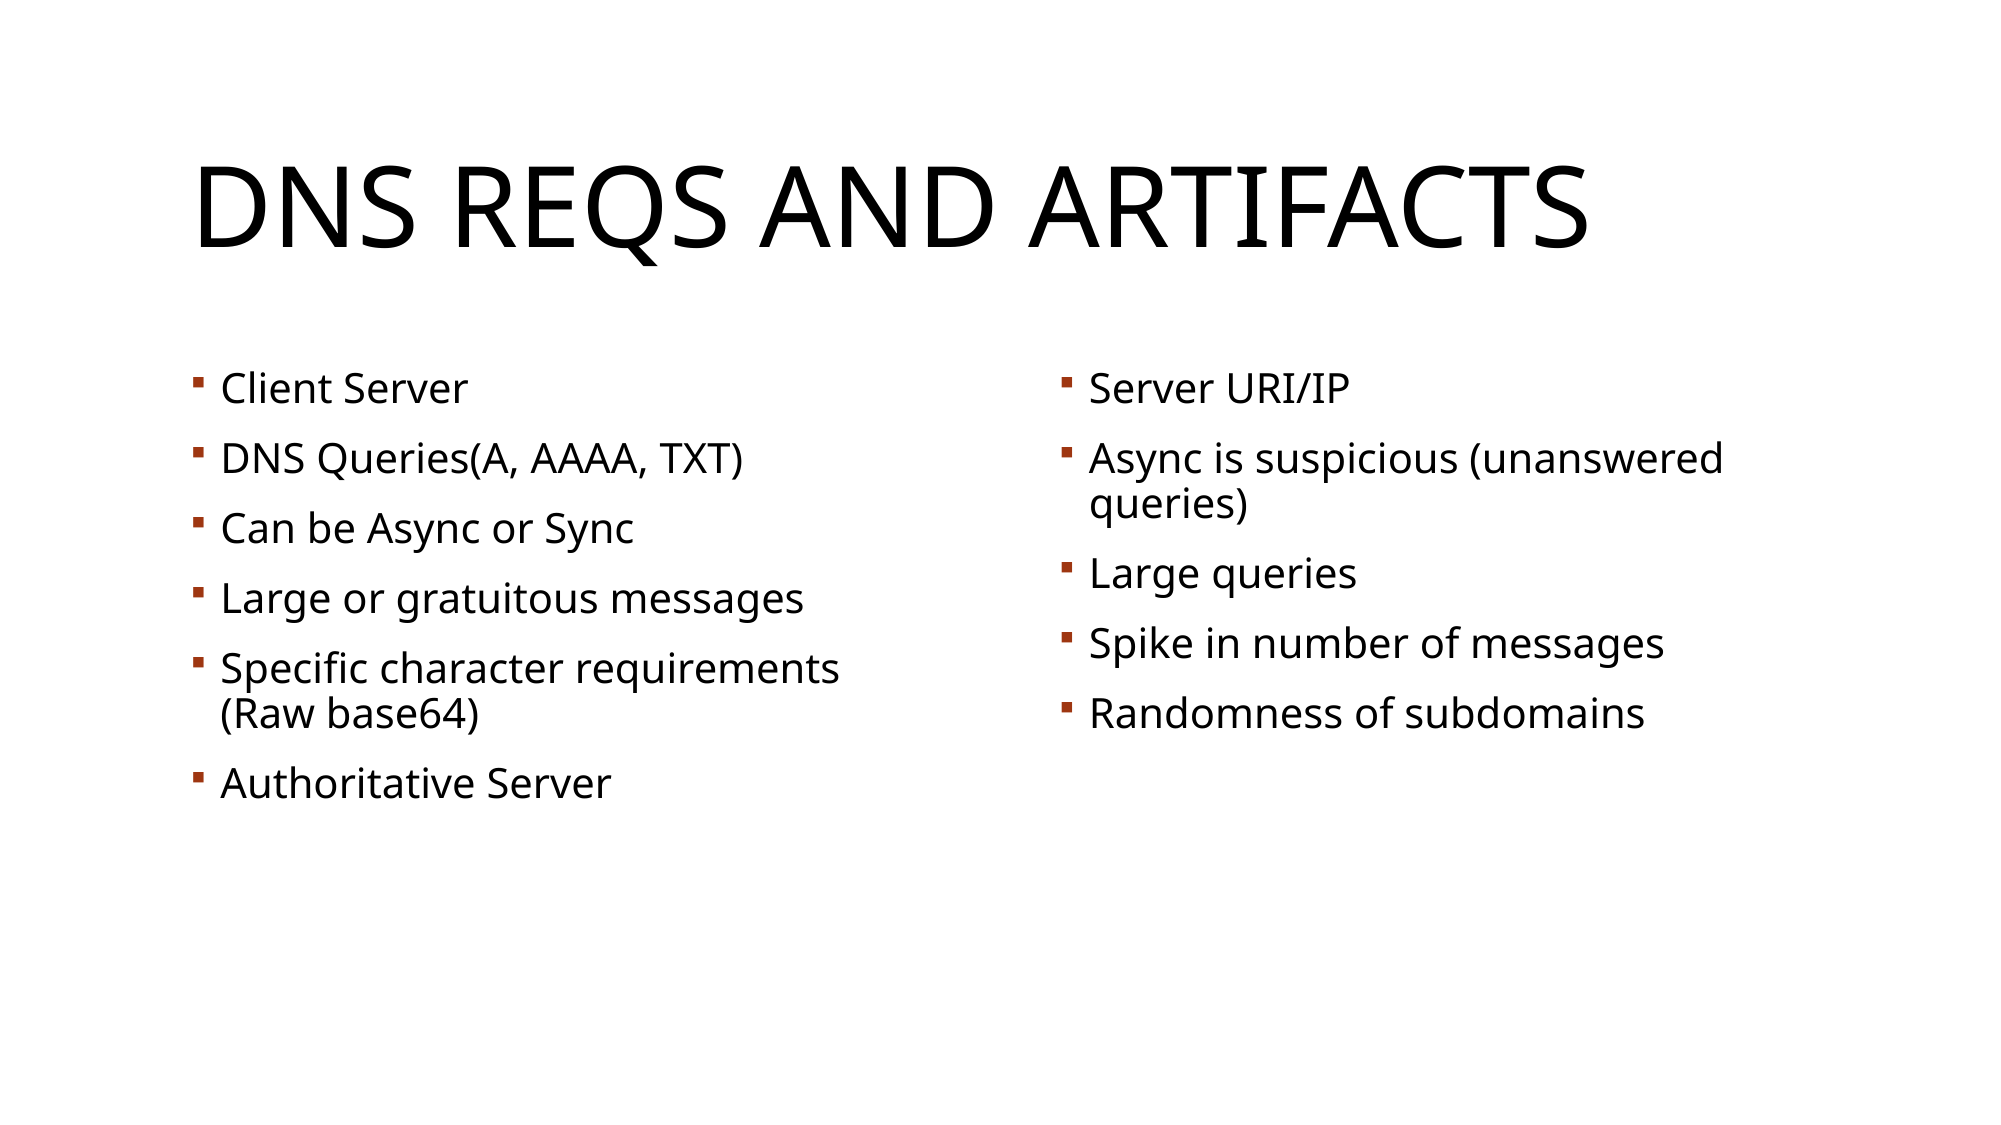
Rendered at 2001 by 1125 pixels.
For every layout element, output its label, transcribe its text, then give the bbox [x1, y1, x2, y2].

list Client Server DNS Queries(A, AAAA, TXT) Can be Async or Sync Large or gratuitous messages Specific character requirements (Raw base64) Authoritative Server [175, 360, 956, 1013]
title DNS Reqs and Artifacts [175, 79, 1826, 344]
list Server URI/IP Async is suspicious (unanswered queries) Large queries Spike in number of messages Randomness of subdomains [1043, 360, 1824, 1013]
